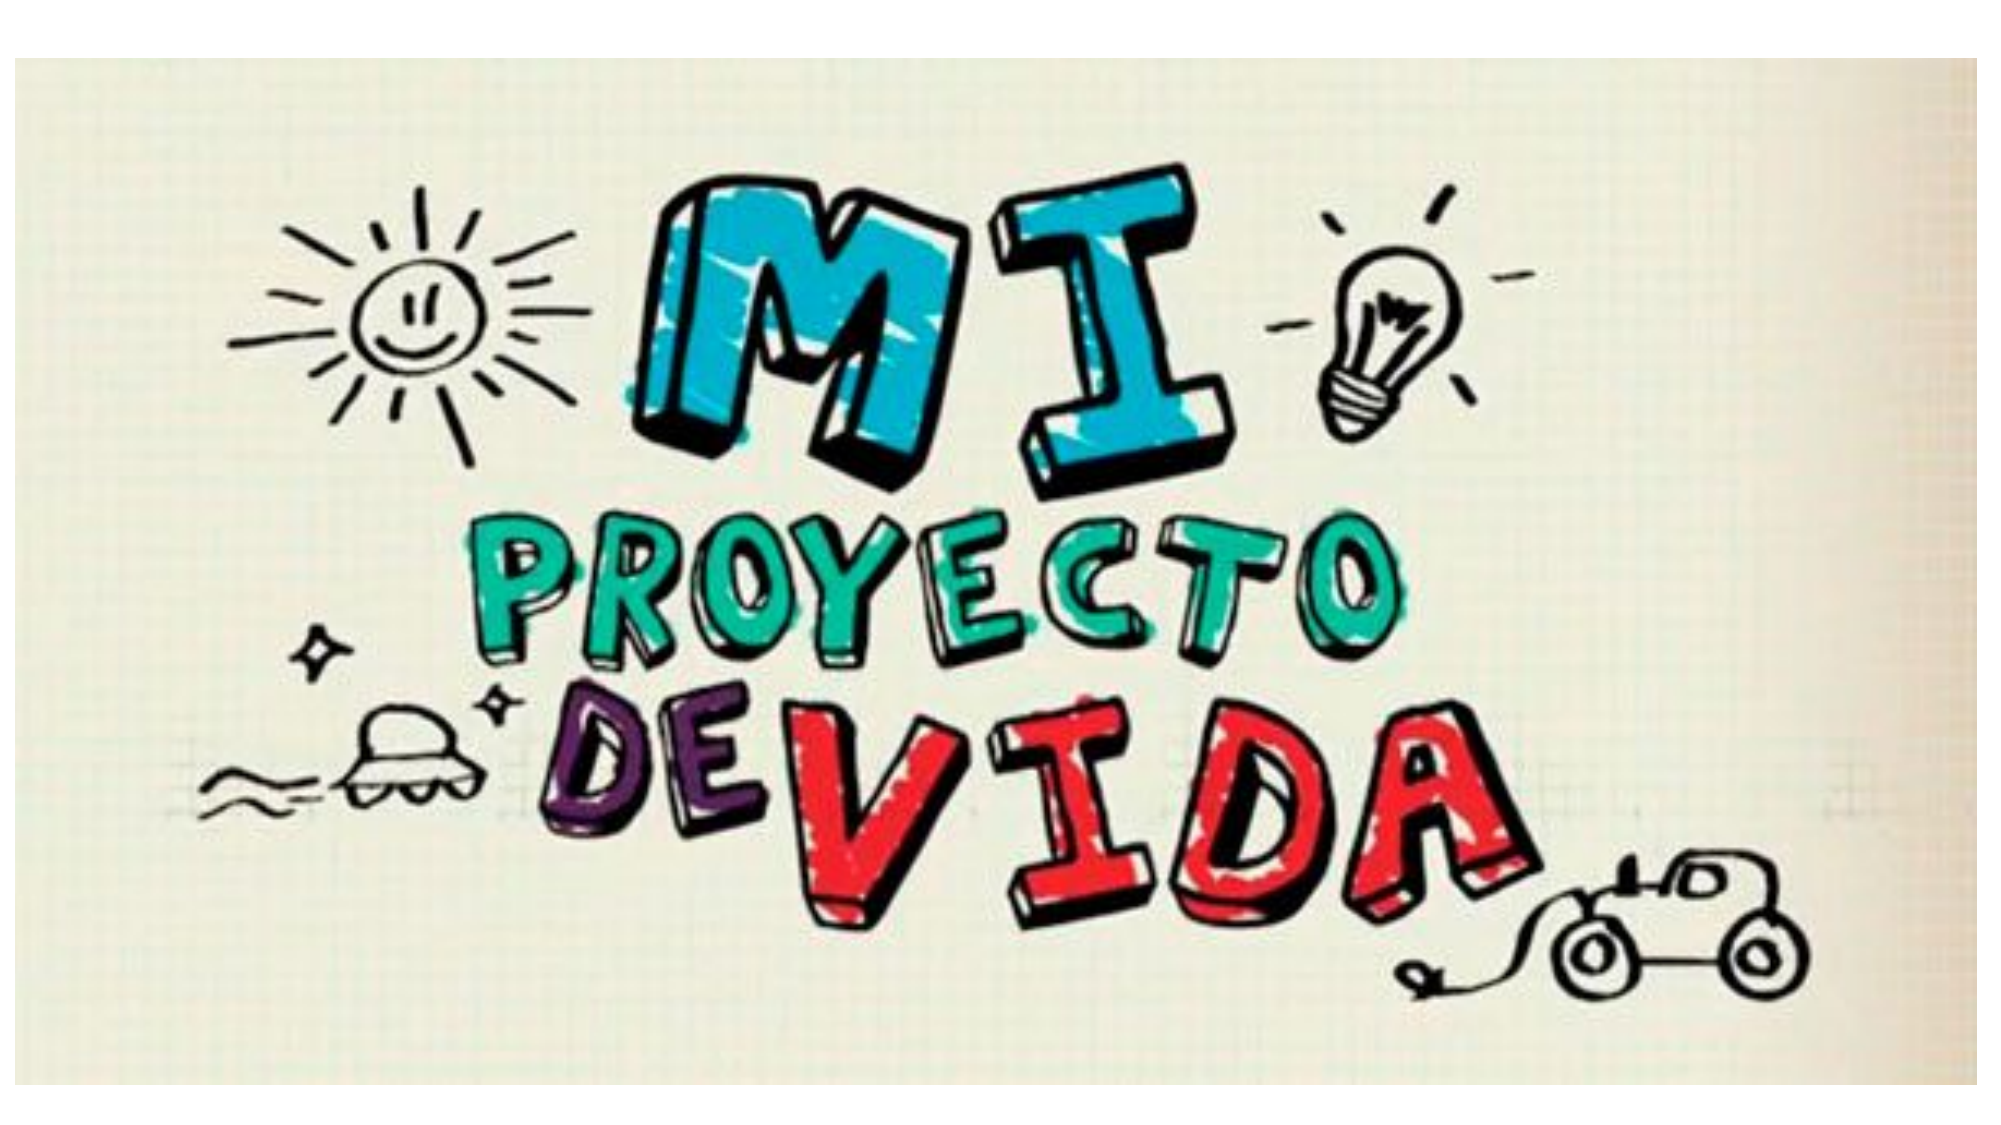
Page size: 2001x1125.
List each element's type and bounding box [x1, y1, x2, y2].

picture [15, 58, 1978, 1085]
